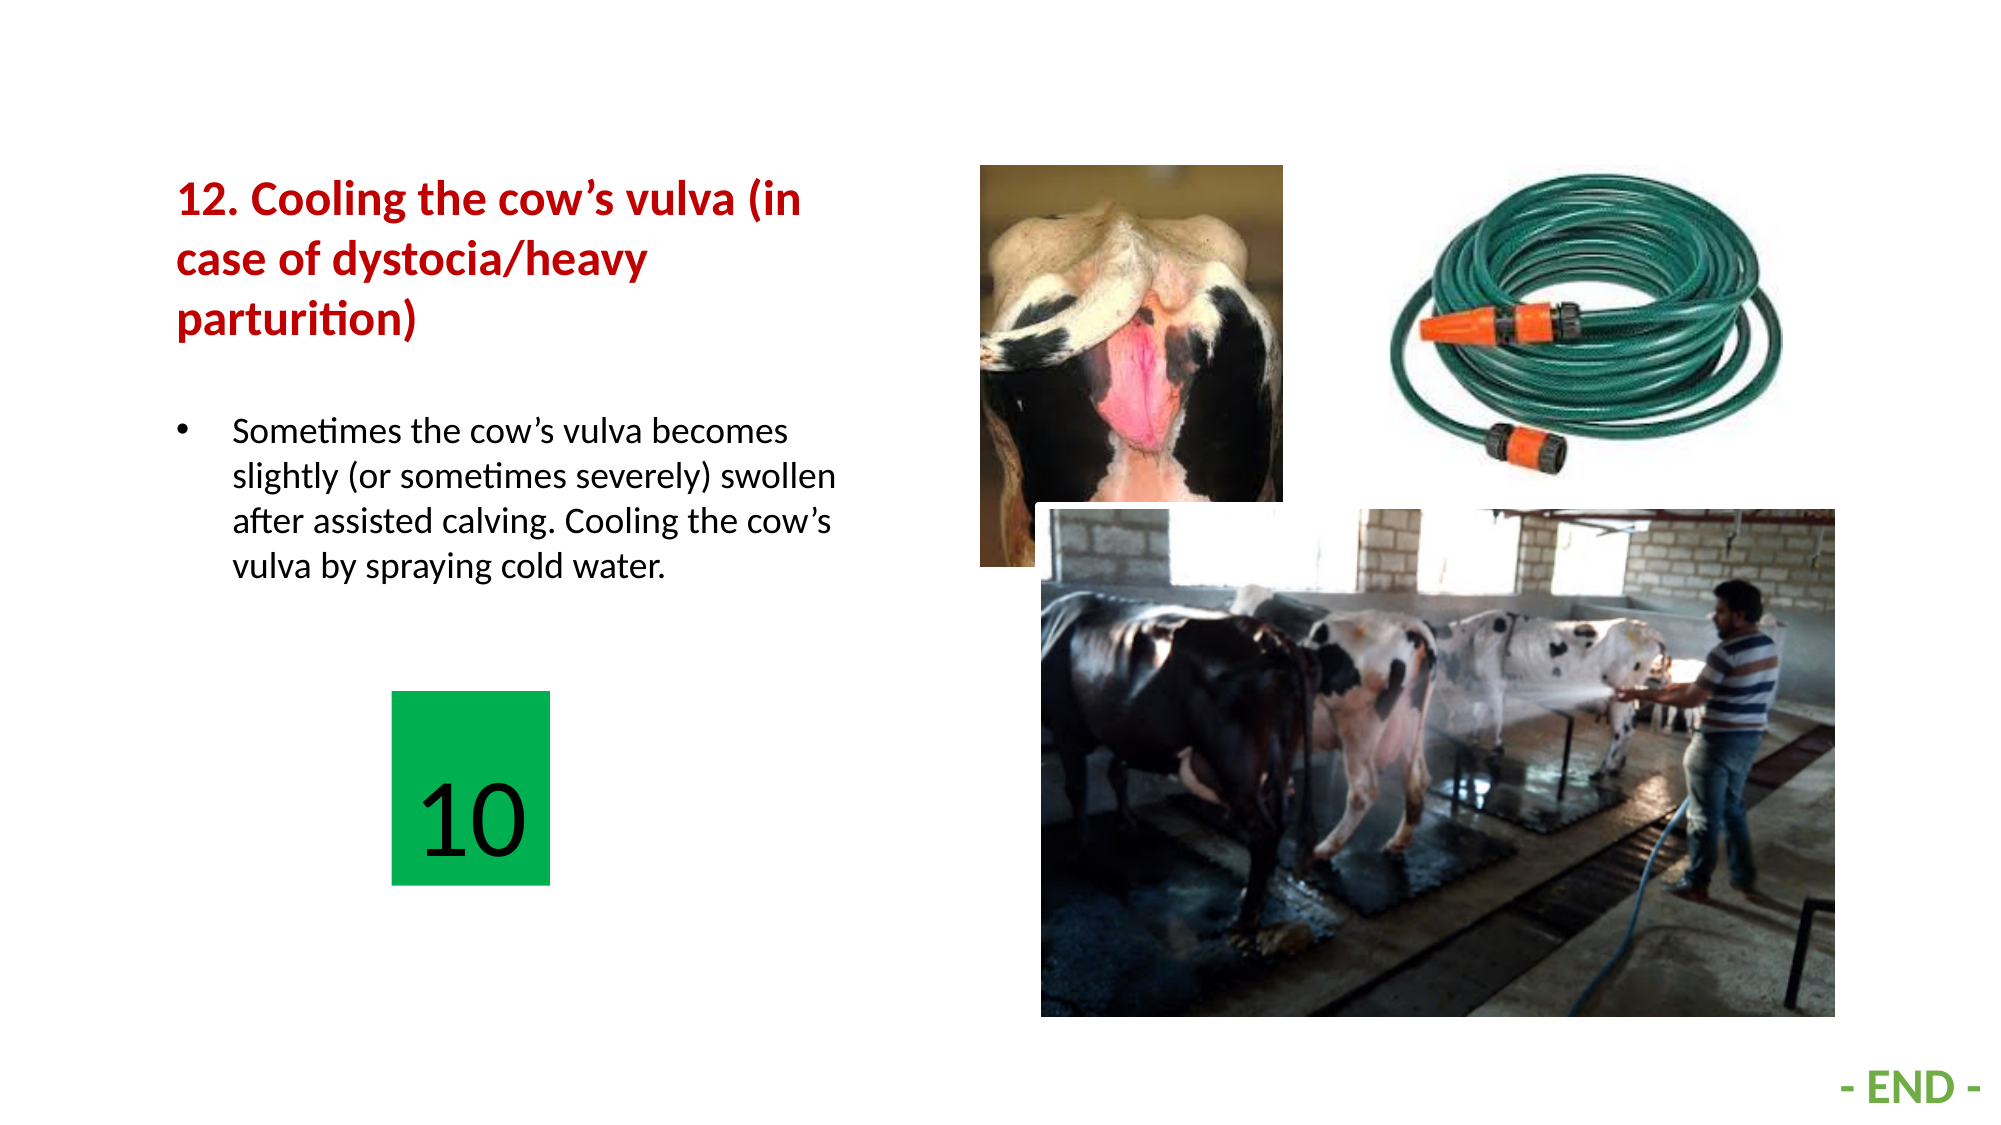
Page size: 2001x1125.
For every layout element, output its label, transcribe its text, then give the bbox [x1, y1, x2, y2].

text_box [980, 165, 1835, 1017]
text_box - END - [1825, 1046, 1997, 1122]
text_box 12. Cooling the cow’s vulva (in case of dystocia/heavy parturition) Sometimes the cow’s vulva becomes slightly (or sometimes severely) swollen after assisted calving. Cooling the cow’s vulva by spraying cold water. [161, 158, 896, 594]
text_box 10 [391, 691, 550, 886]
